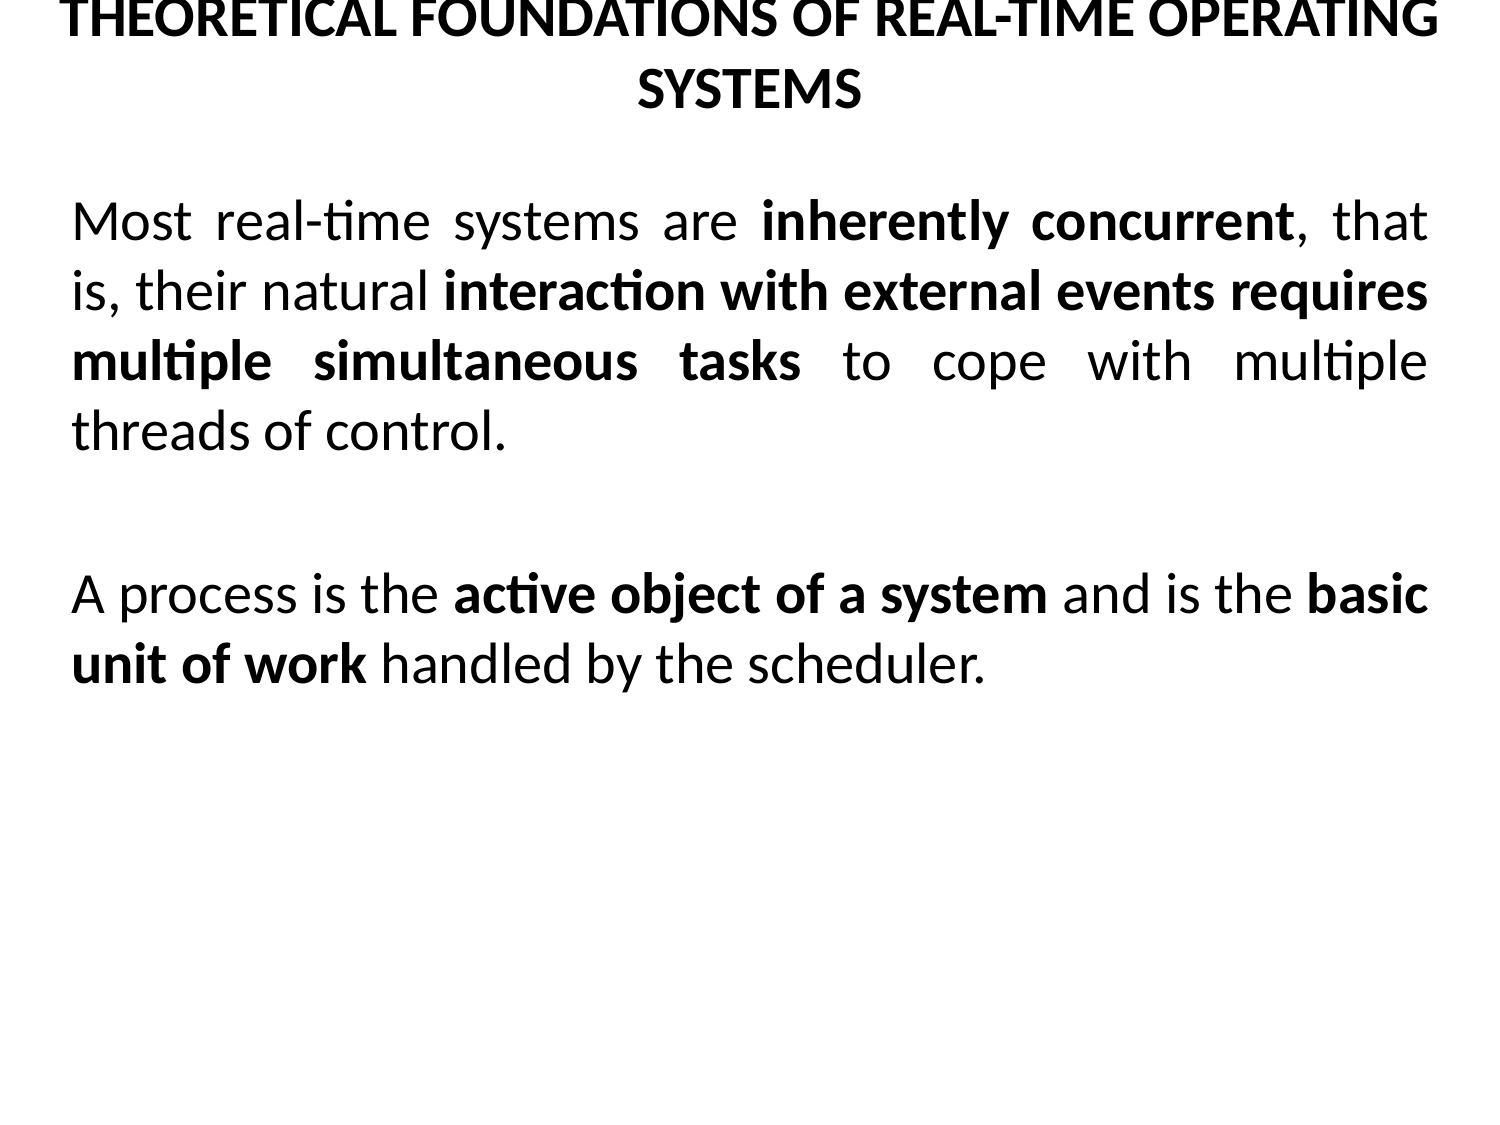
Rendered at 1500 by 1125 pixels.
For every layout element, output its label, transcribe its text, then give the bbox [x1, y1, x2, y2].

text_box THEORETICAL FOUNDATIONS OF REAL-TIME OPERATING SYSTEMS [0, 0, 1500, 129]
text_box Most real-time systems are inherently concurrent, that is, their natural interaction with external events requires multiple simultaneous tasks to cope with multiple threads of control. A process is the active object of a system and is the basic unit of work handled by the scheduler. [56, 174, 1444, 1125]
